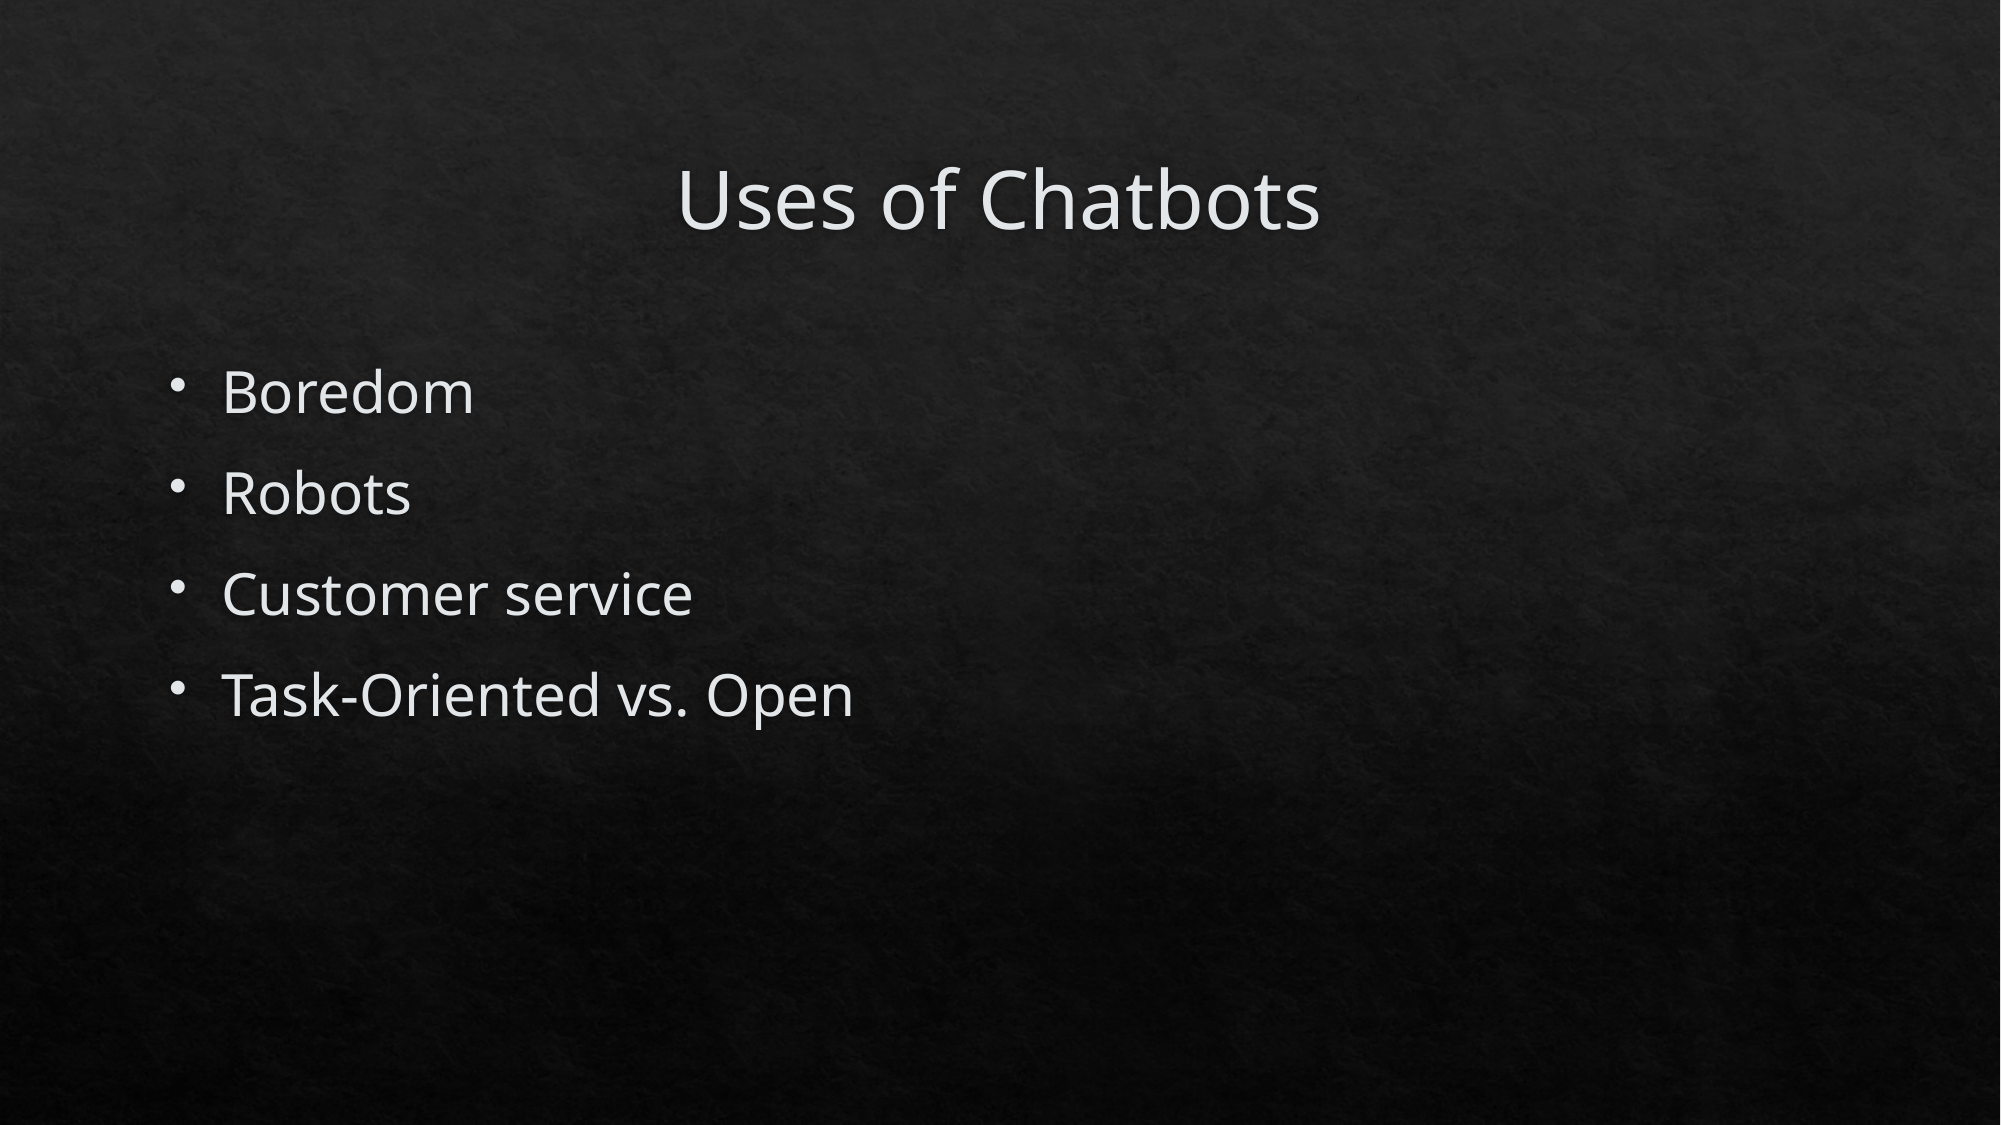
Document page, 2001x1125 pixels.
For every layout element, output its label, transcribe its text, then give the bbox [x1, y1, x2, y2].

title Uses of Chatbots [149, 99, 1849, 307]
list Boredom Robots Customer service Task-Oriented vs. Open [149, 340, 1849, 950]
